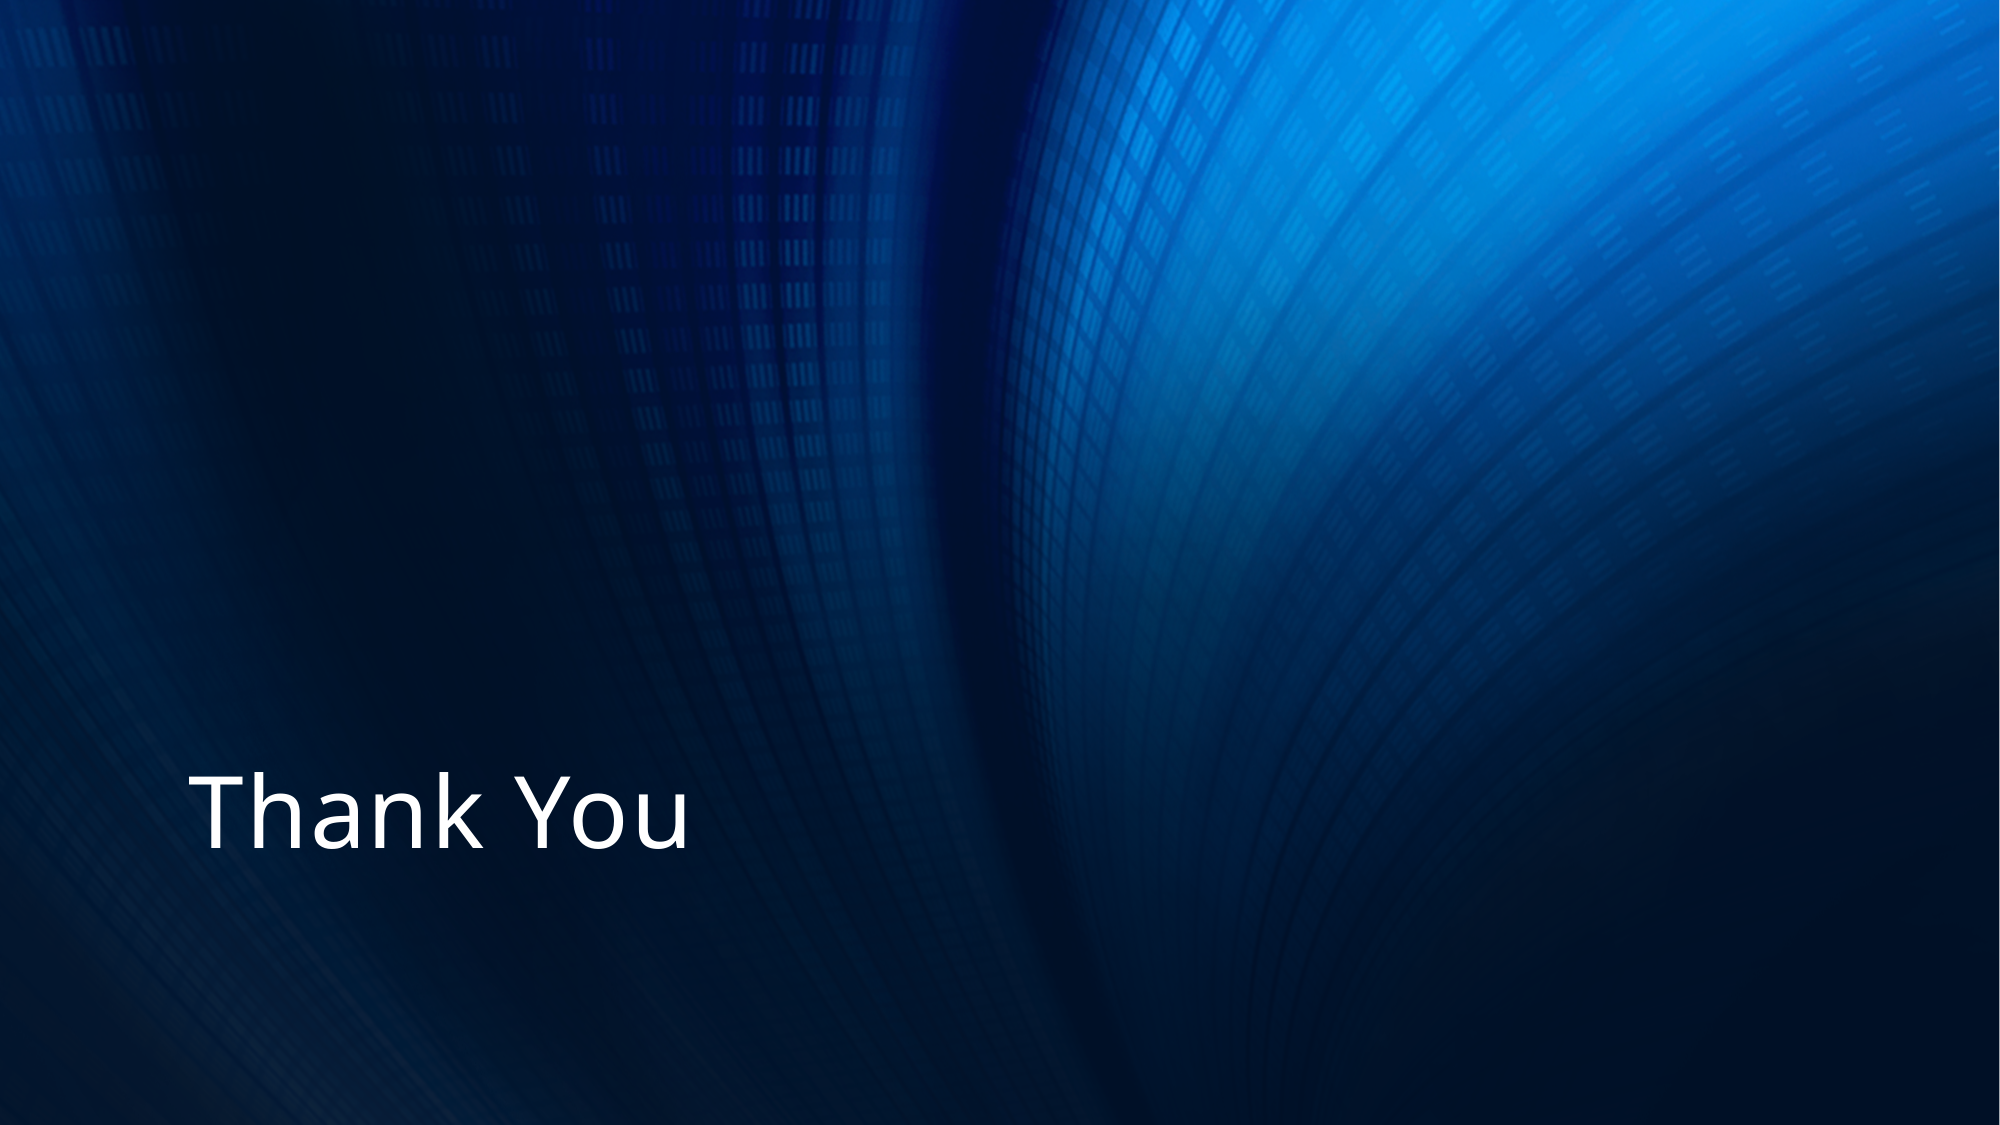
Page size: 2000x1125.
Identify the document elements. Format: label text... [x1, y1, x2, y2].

title Thank You [173, 412, 1600, 875]
picture [0, 0, 2000, 1125]
